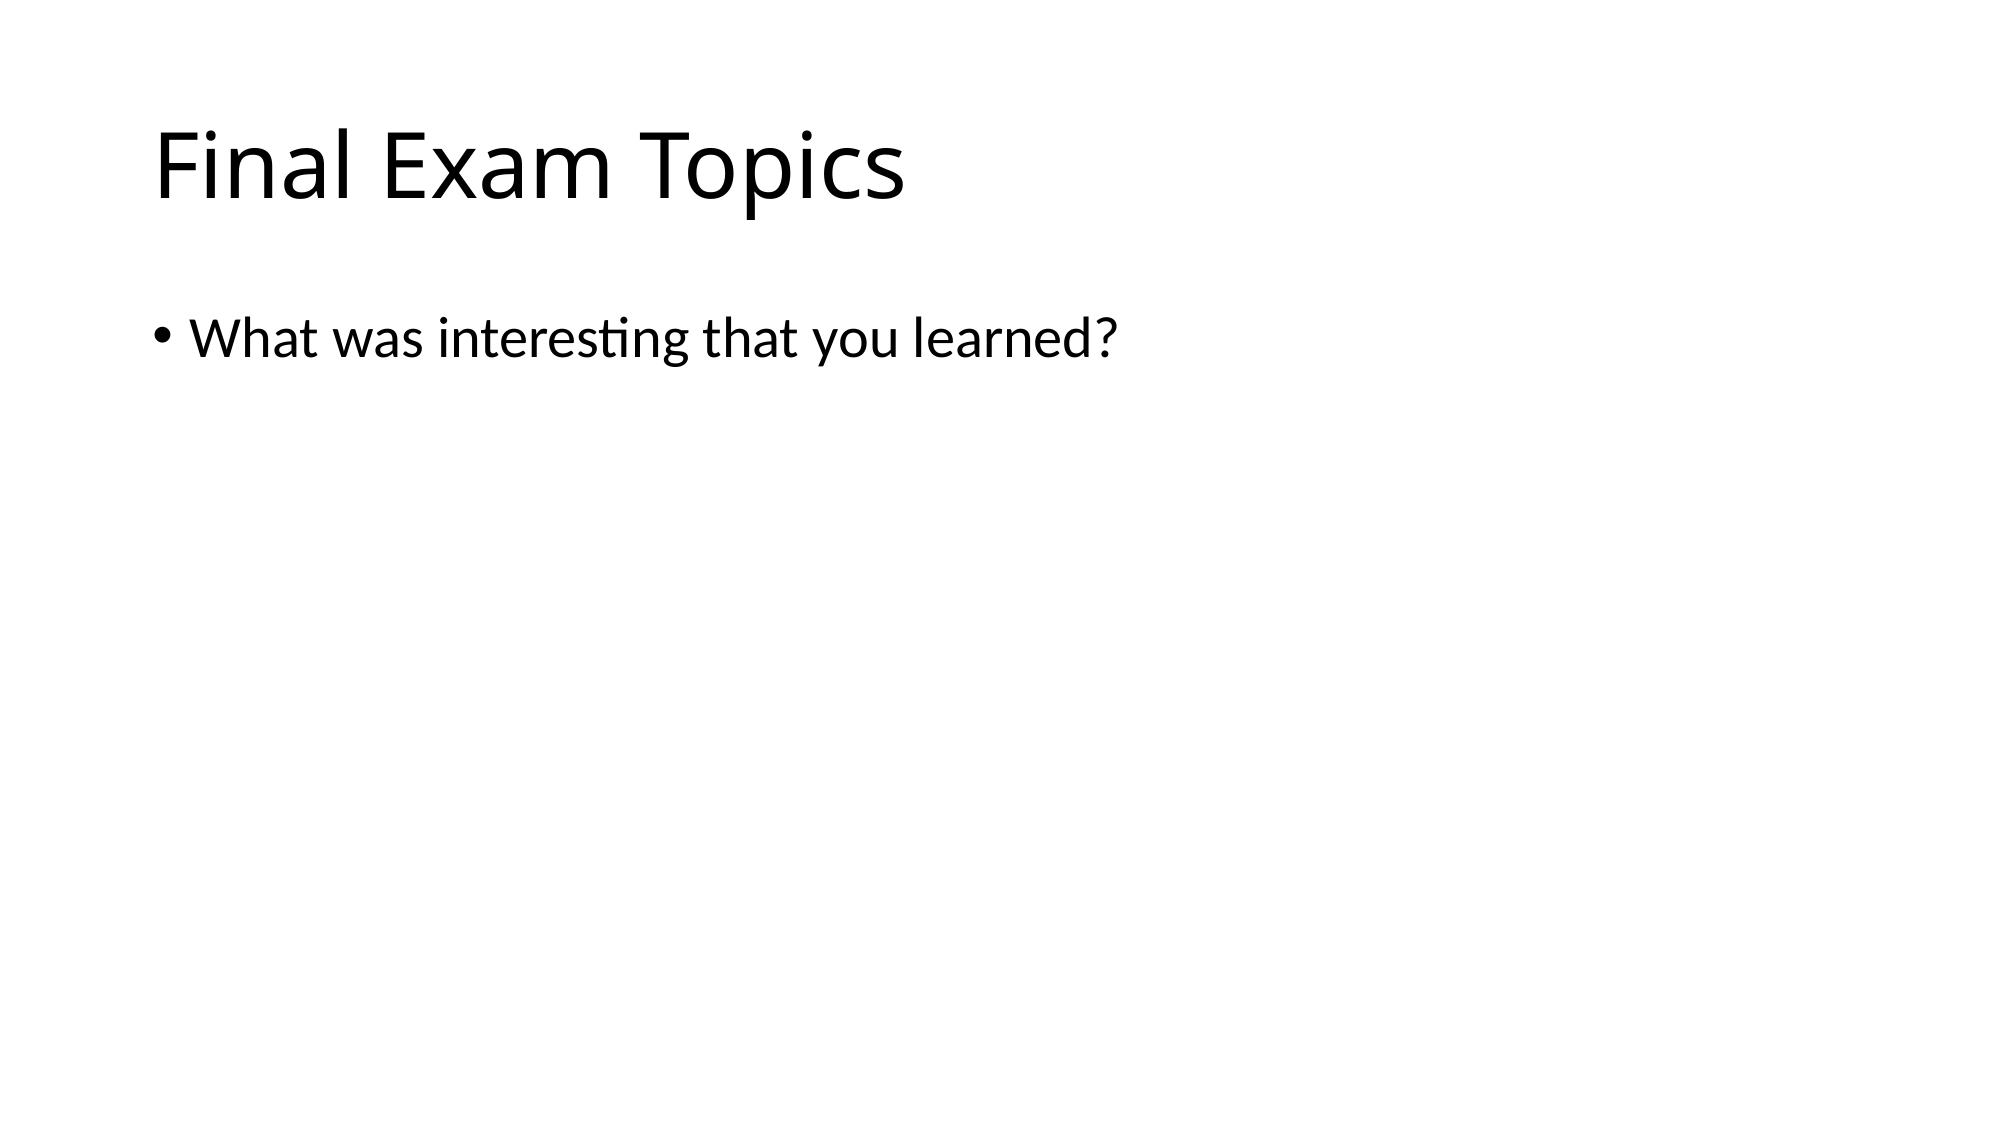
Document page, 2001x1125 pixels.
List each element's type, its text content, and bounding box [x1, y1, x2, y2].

title Final Exam Topics [137, 59, 1863, 278]
list What was interesting that you learned? [137, 299, 1863, 1014]
